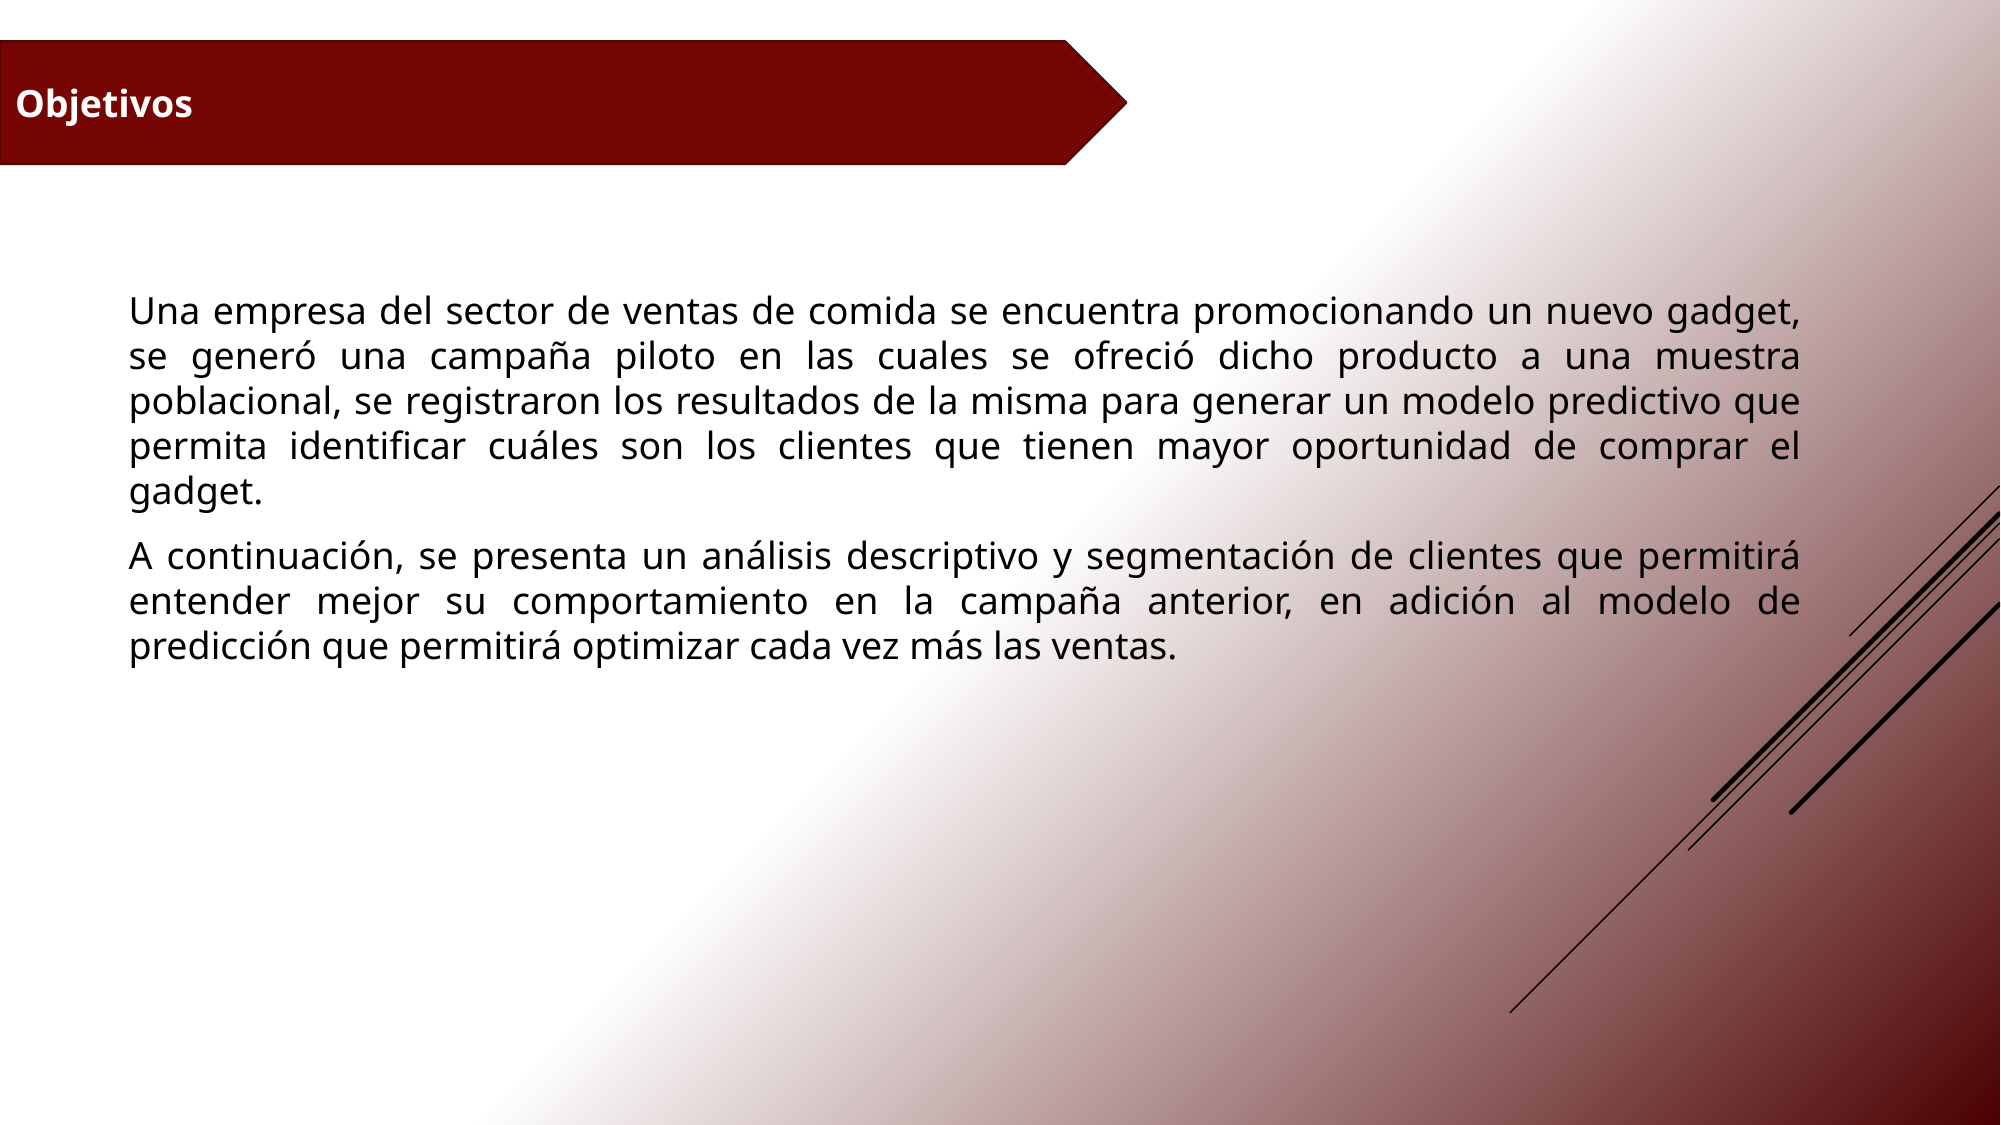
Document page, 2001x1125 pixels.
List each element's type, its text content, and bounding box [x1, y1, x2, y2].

text_box Objetivos [0, 40, 1128, 166]
list Una empresa del sector de ventas de comida se encuentra promocionando un nuevo gadget, se generó una campaña piloto en las cuales se ofreció dicho producto a una muestra poblacional, se registraron los resultados de la misma para generar un modelo predictivo que permita identificar cuáles son los clientes que tienen mayor oportunidad de comprar el gadget. A continuación, se presenta un análisis descriptivo y segmentación de clientes que permitirá entender mejor su comportamiento en la campaña anterior, en adición al modelo de predicción que permitirá optimizar cada vez más las ventas. [113, 163, 1818, 790]
